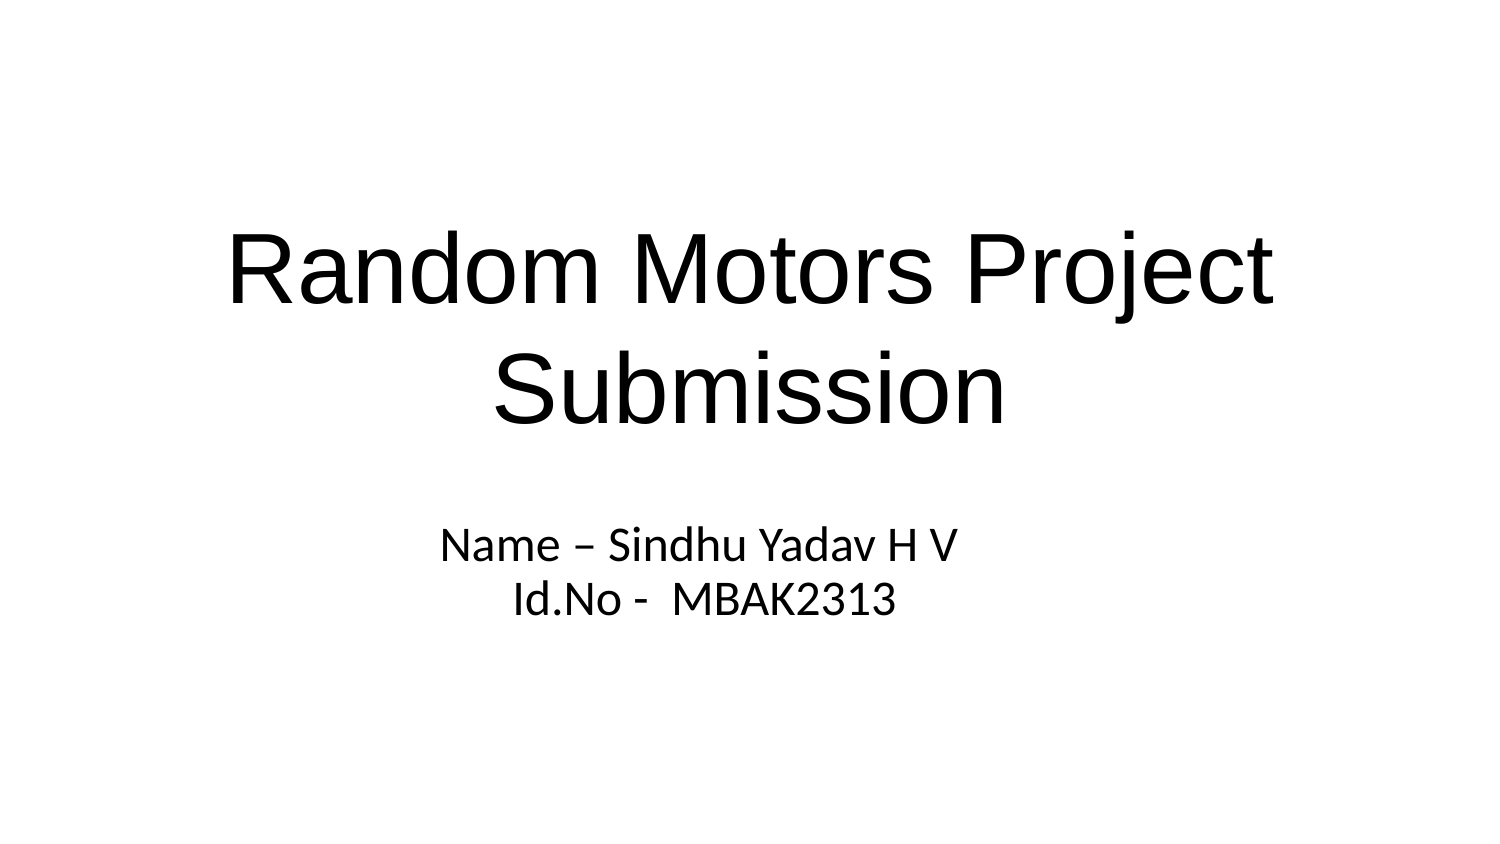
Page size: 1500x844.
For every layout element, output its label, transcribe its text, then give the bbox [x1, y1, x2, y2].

title Random Motors Project Submission [51, 122, 1449, 459]
text_box Name – Sindhu Yadav H V Id.No - MBAK2313 [0, 510, 1449, 783]
